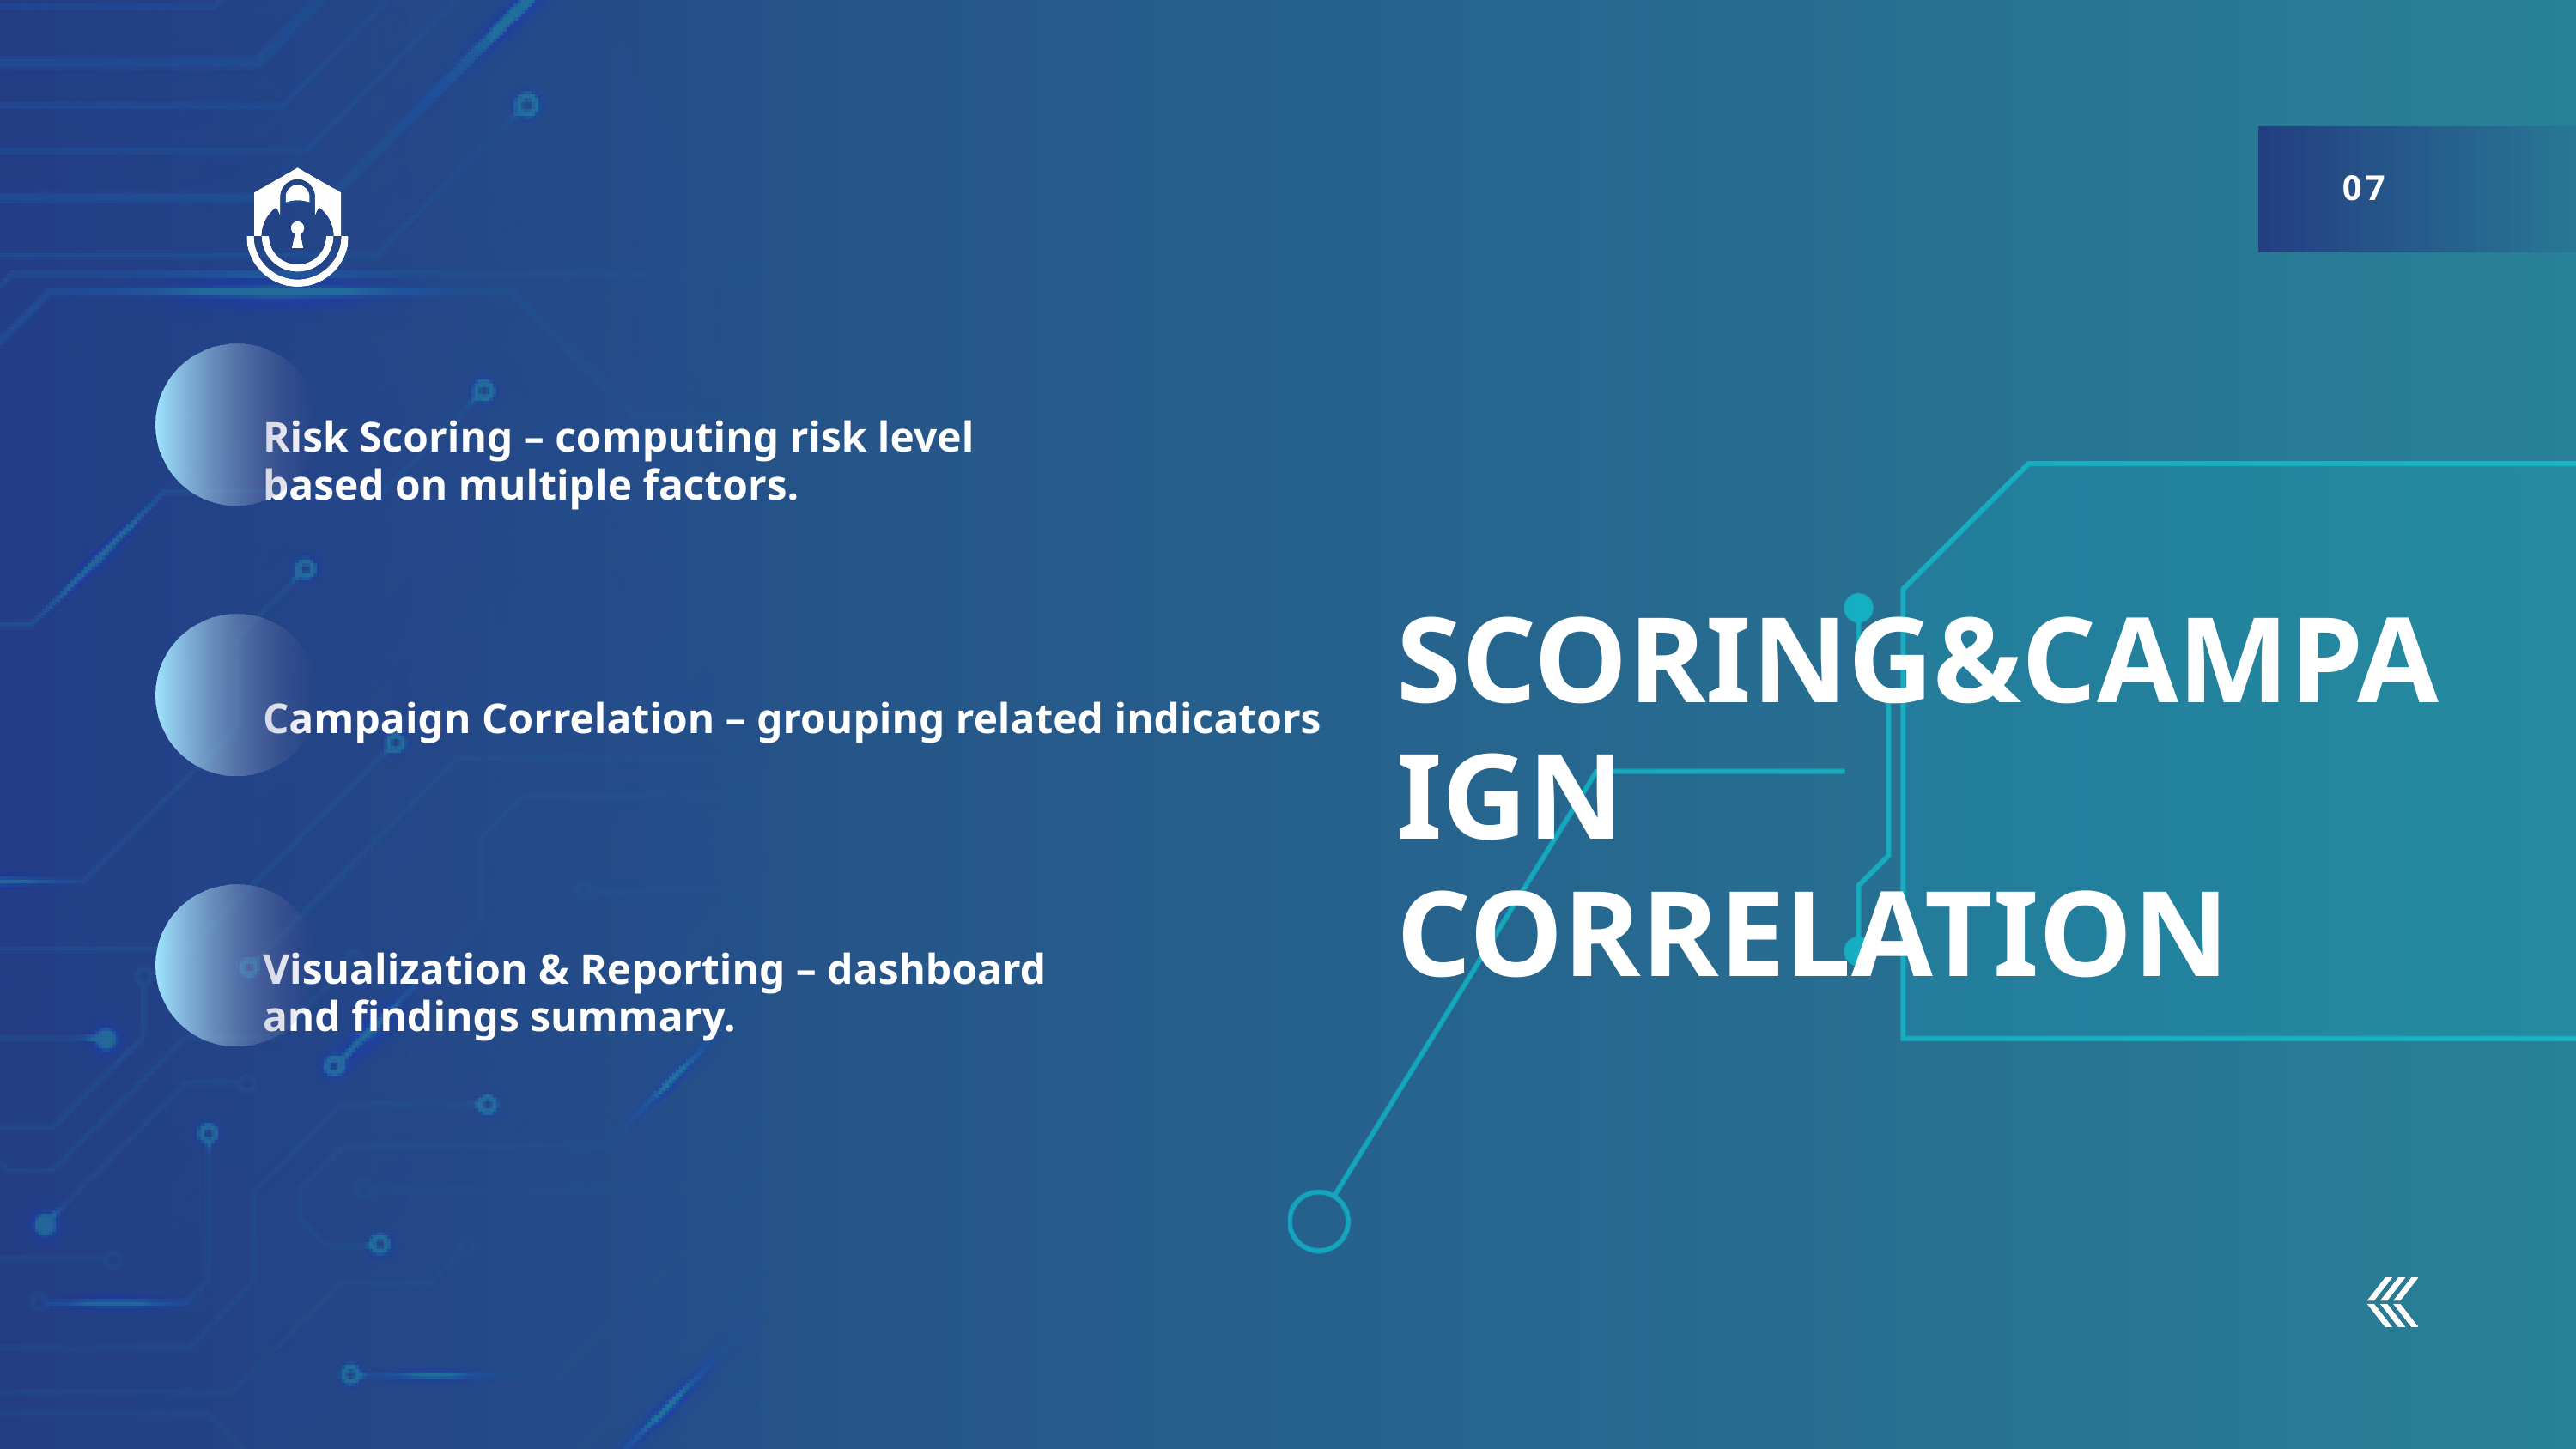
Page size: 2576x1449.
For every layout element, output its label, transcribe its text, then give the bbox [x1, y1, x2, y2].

text_box [246, 167, 349, 287]
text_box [155, 343, 318, 506]
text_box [2257, 125, 2576, 253]
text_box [155, 884, 318, 1046]
text_box SCORING&CAMPAIGN CORRELATION [1396, 589, 2458, 1000]
text_box [1287, 461, 2576, 1254]
text_box Campaign Correlation – grouping related indicators [322, 694, 1340, 742]
text_box Visualization & Reporting – dashboard and findings summary. [263, 944, 1091, 1136]
text_box [2366, 1277, 2419, 1327]
text_box Risk Scoring – computing risk level based on multiple factors. [263, 412, 1091, 603]
text_box [0, 0, 764, 1449]
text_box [155, 614, 318, 776]
